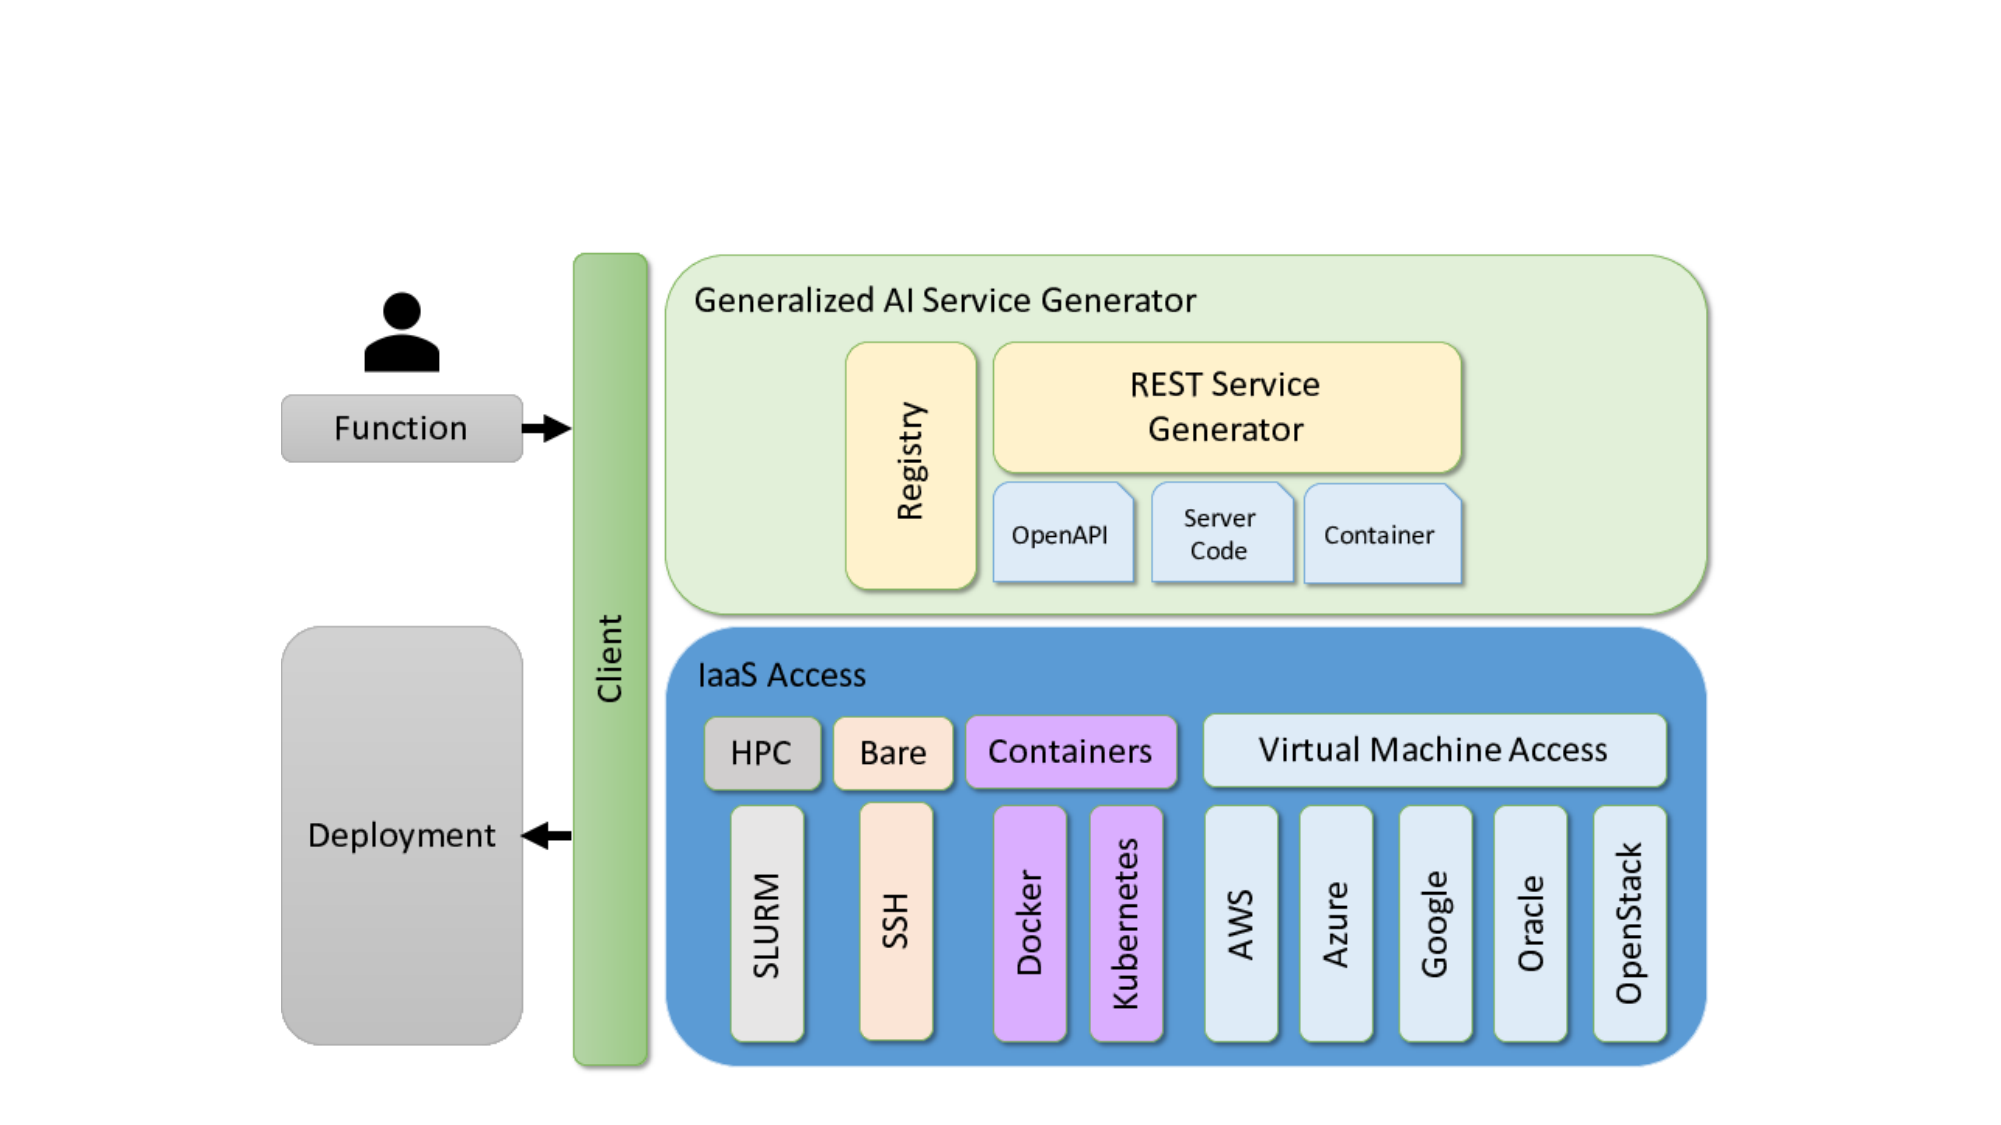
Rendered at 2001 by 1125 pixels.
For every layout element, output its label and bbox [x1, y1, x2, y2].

picture [281, 250, 1719, 1077]
